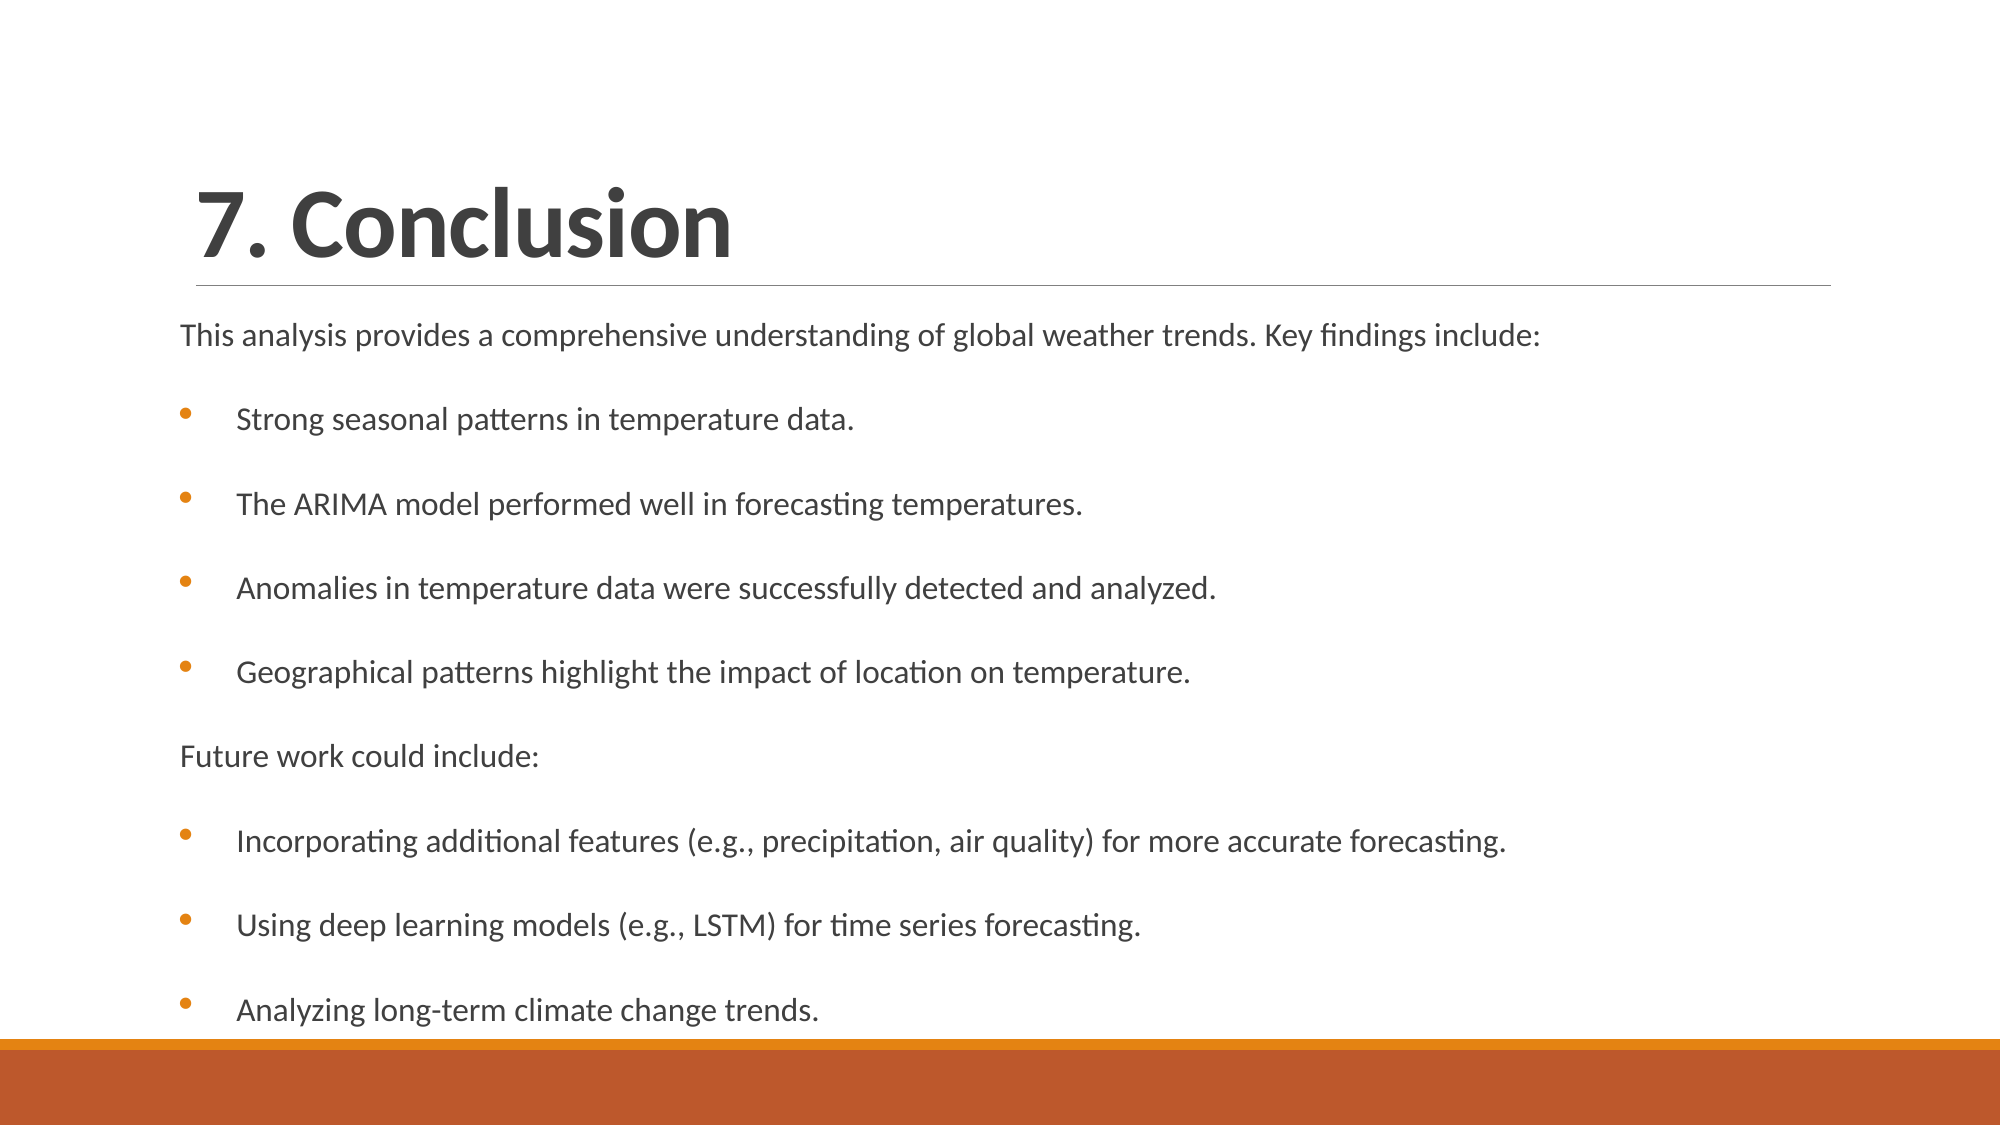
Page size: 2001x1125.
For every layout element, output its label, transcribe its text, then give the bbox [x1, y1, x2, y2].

list This analysis provides a comprehensive understanding of global weather trends. Key findings include: Strong seasonal patterns in temperature data. The ARIMA model performed well in forecasting temperatures. Anomalies in temperature data were successfully detected and analyzed. Geographical patterns highlight the impact of location on temperature. Future work could include: Incorporating additional features (e.g., precipitation, air quality) for more accurate forecasting. Using deep learning models (e.g., LSTM) for time series forecasting. Analyzing long-term climate change trends. [180, 302, 1830, 963]
title 7. Conclusion [180, 47, 1830, 285]
